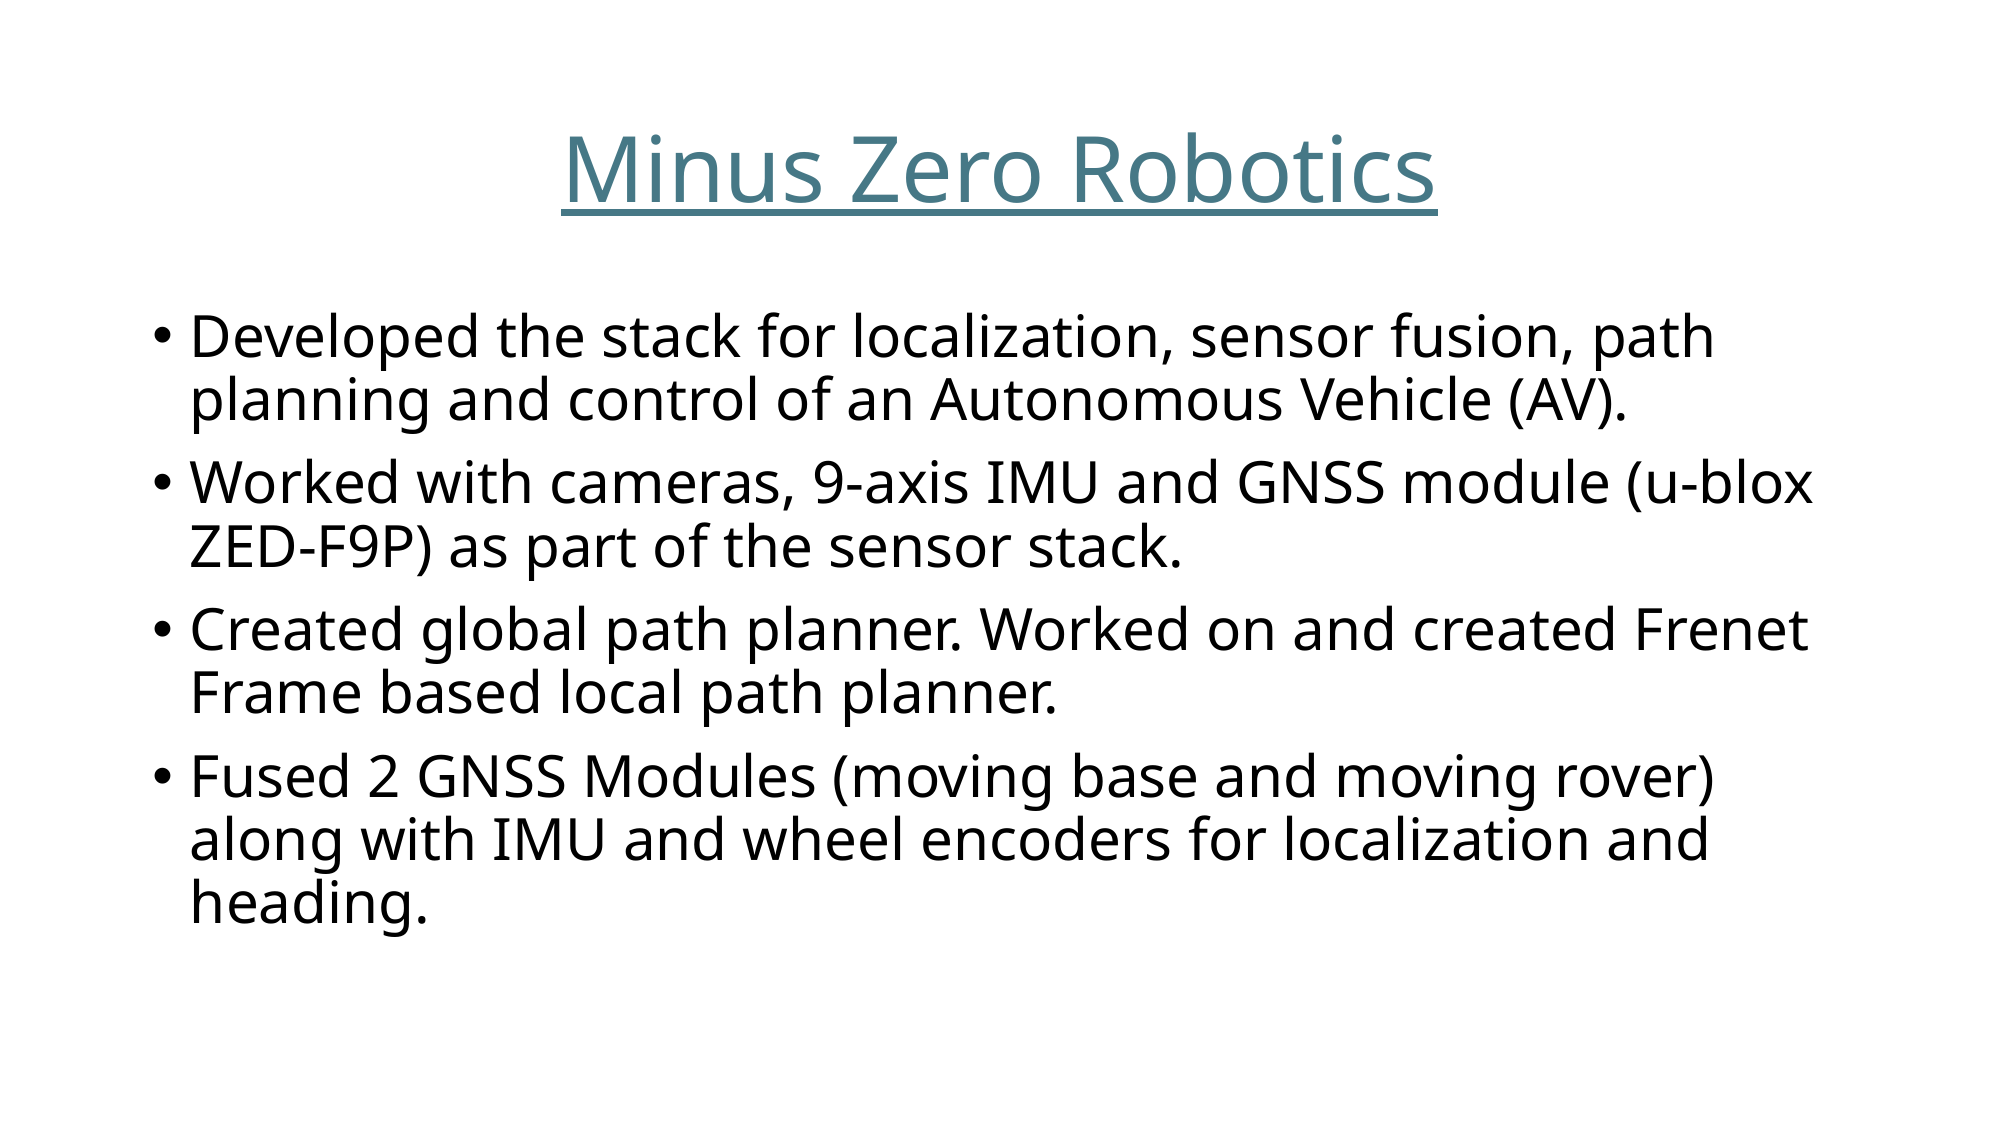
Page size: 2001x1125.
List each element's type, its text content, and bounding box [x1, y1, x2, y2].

title Minus Zero Robotics [137, 59, 1863, 278]
list Developed the stack for localization, sensor fusion, path planning and control of an Autonomous Vehicle (AV). Worked with cameras, 9-axis IMU and GNSS module (u-blox ZED-F9P) as part of the sensor stack. Created global path planner. Worked on and created Frenet Frame based local path planner. Fused 2 GNSS Modules (moving base and moving rover) along with IMU and wheel encoders for localization and heading. [137, 299, 1863, 1014]
